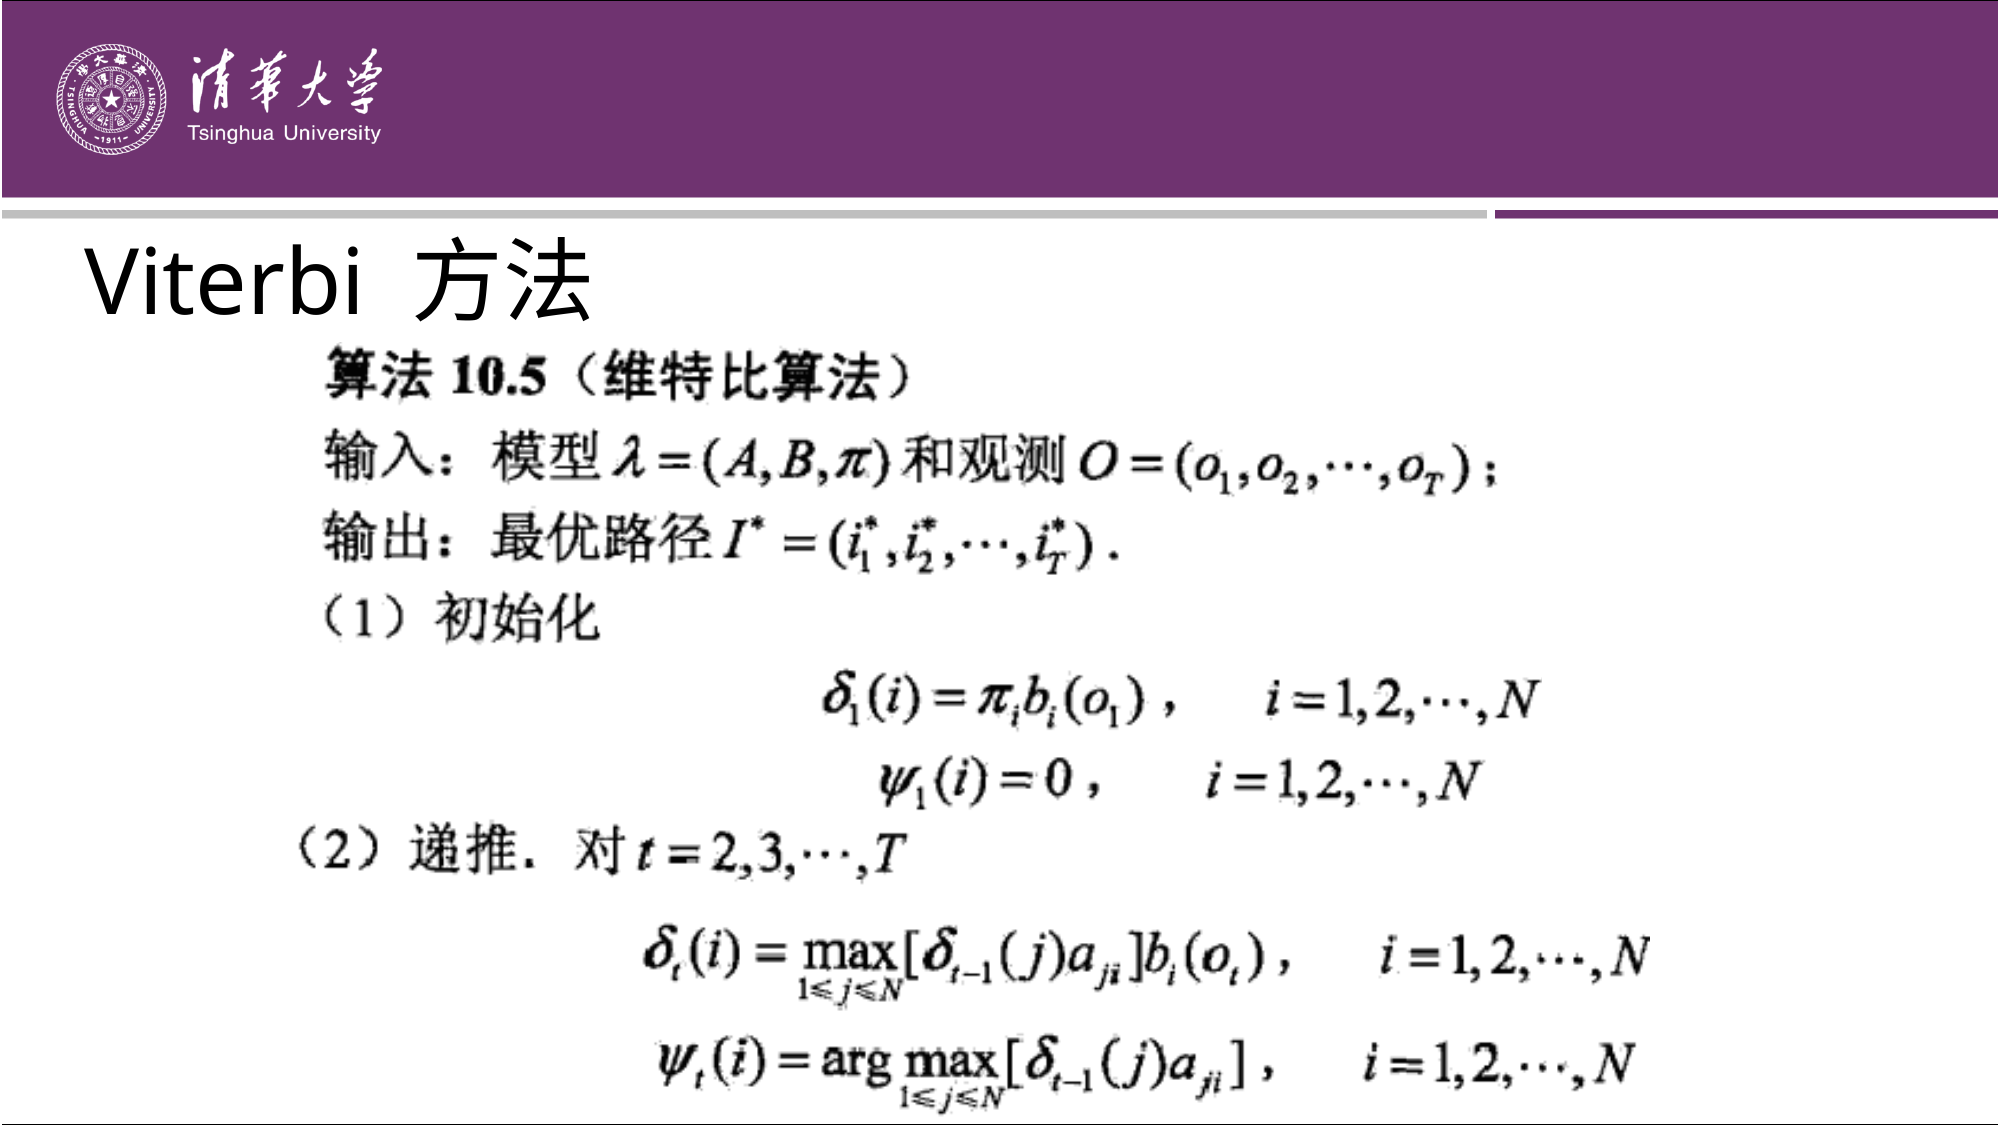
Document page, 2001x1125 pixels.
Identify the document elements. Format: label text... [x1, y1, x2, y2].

picture [2, 0, 1998, 1125]
text_box Viterbi 方法 [69, 175, 1795, 394]
